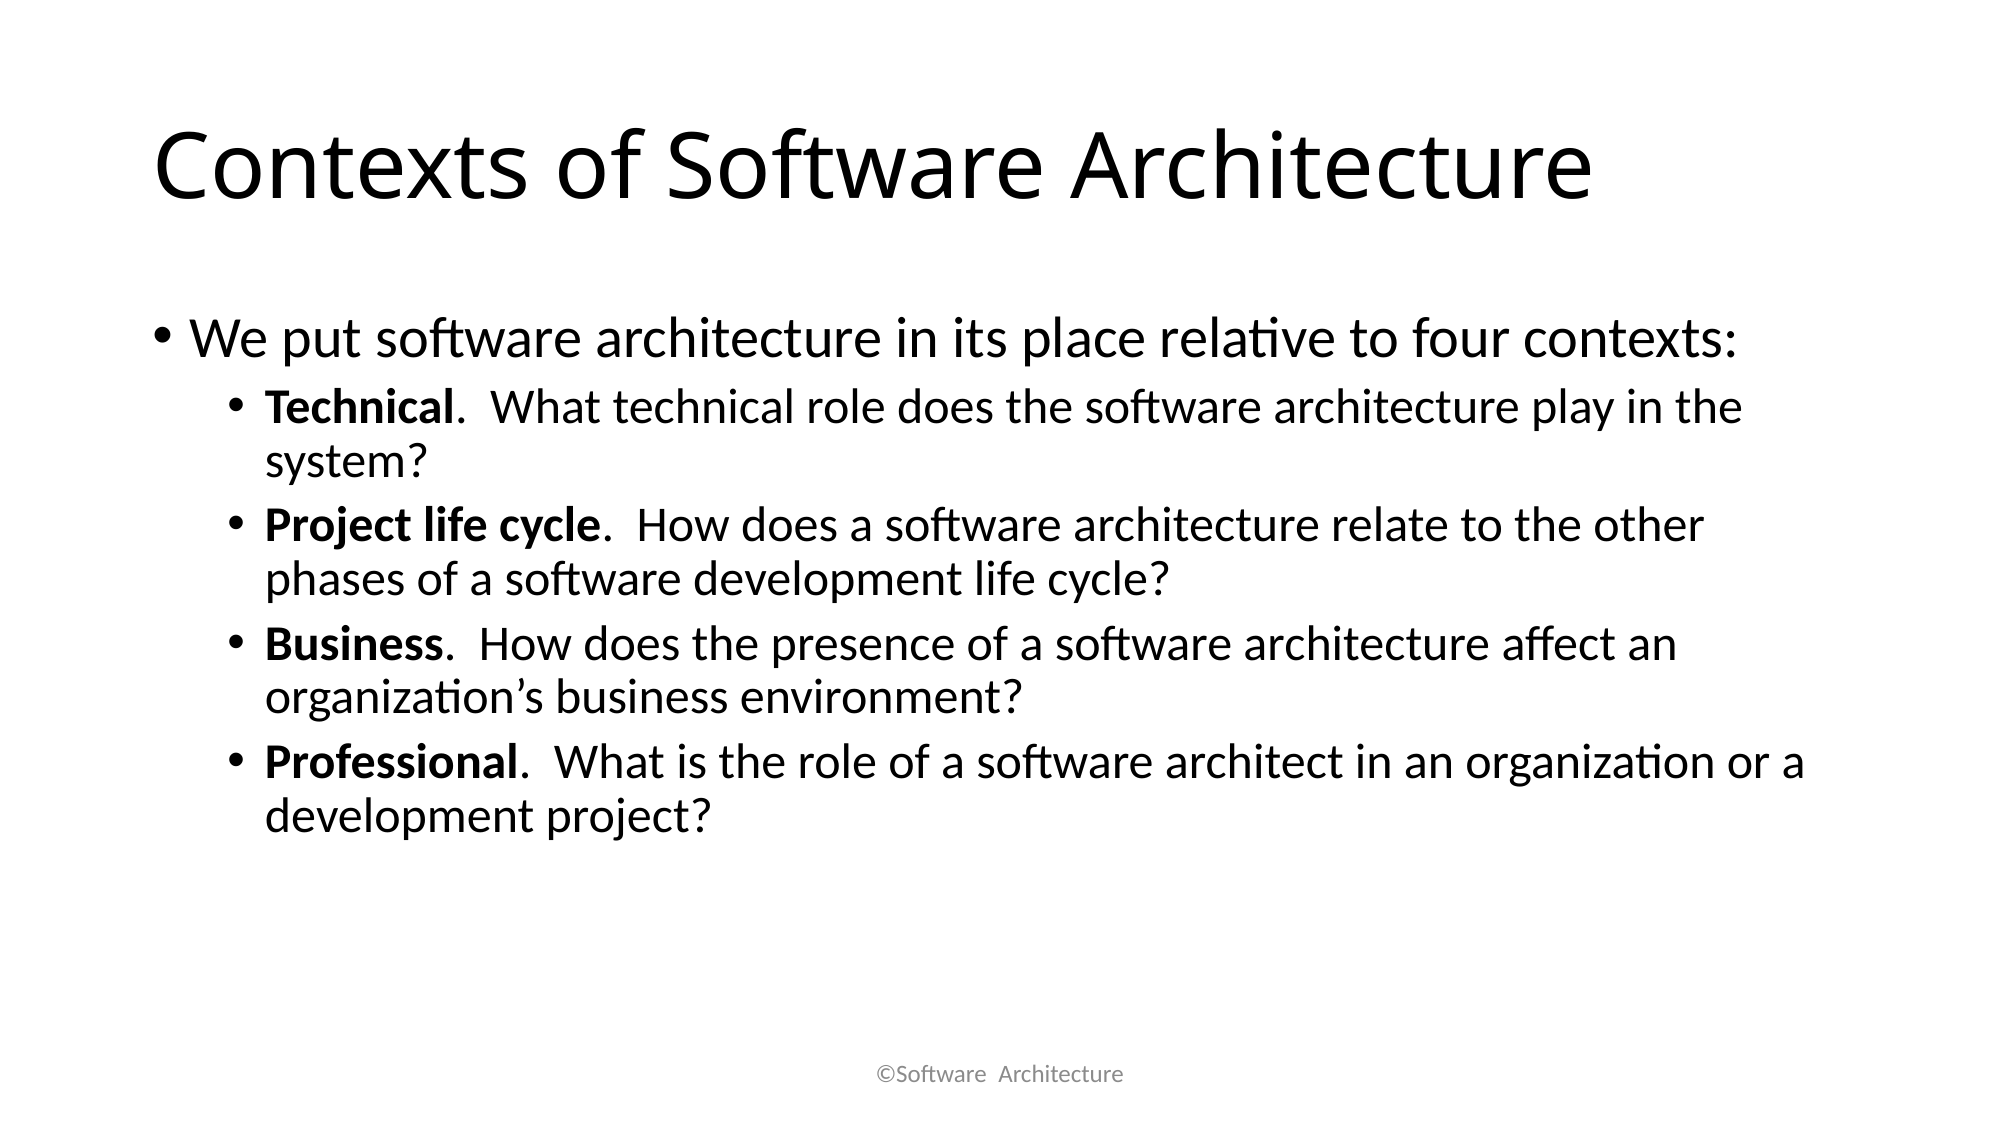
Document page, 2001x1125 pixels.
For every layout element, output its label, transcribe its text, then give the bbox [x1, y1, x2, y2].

list We put software architecture in its place relative to four contexts: Technical. What technical role does the software architecture play in the system? Project life cycle. How does a software architecture relate to the other phases of a software development life cycle? Business. How does the presence of a software architecture affect an organization’s business environment? Professional. What is the role of a software architect in an organization or a development project? [137, 299, 1863, 1014]
footer ©Software Architecture [662, 1042, 1338, 1103]
title Contexts of Software Architecture [137, 59, 1863, 278]
